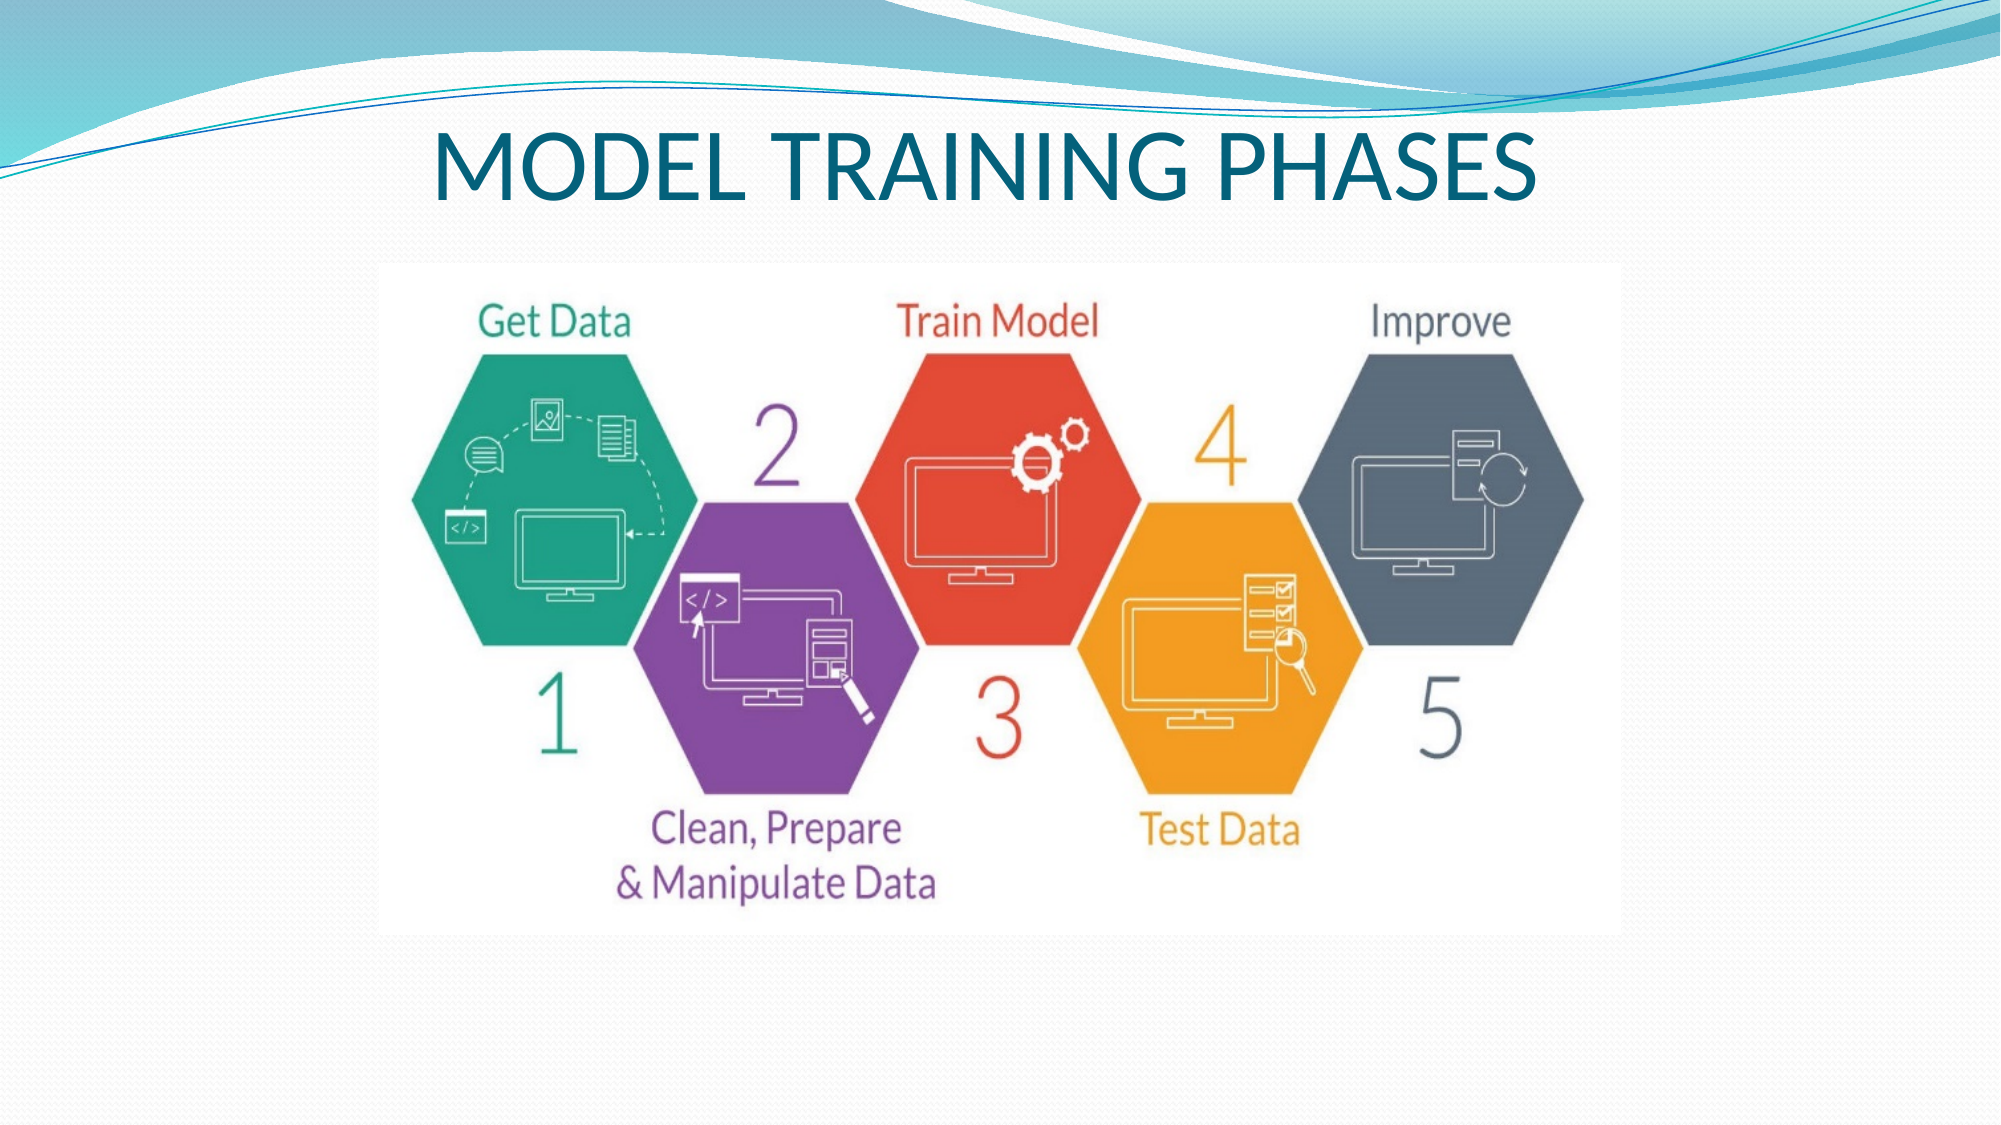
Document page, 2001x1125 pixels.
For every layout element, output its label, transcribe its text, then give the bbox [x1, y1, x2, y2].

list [379, 263, 1621, 935]
title MODEL TRAINING PHASES [430, 87, 1570, 221]
